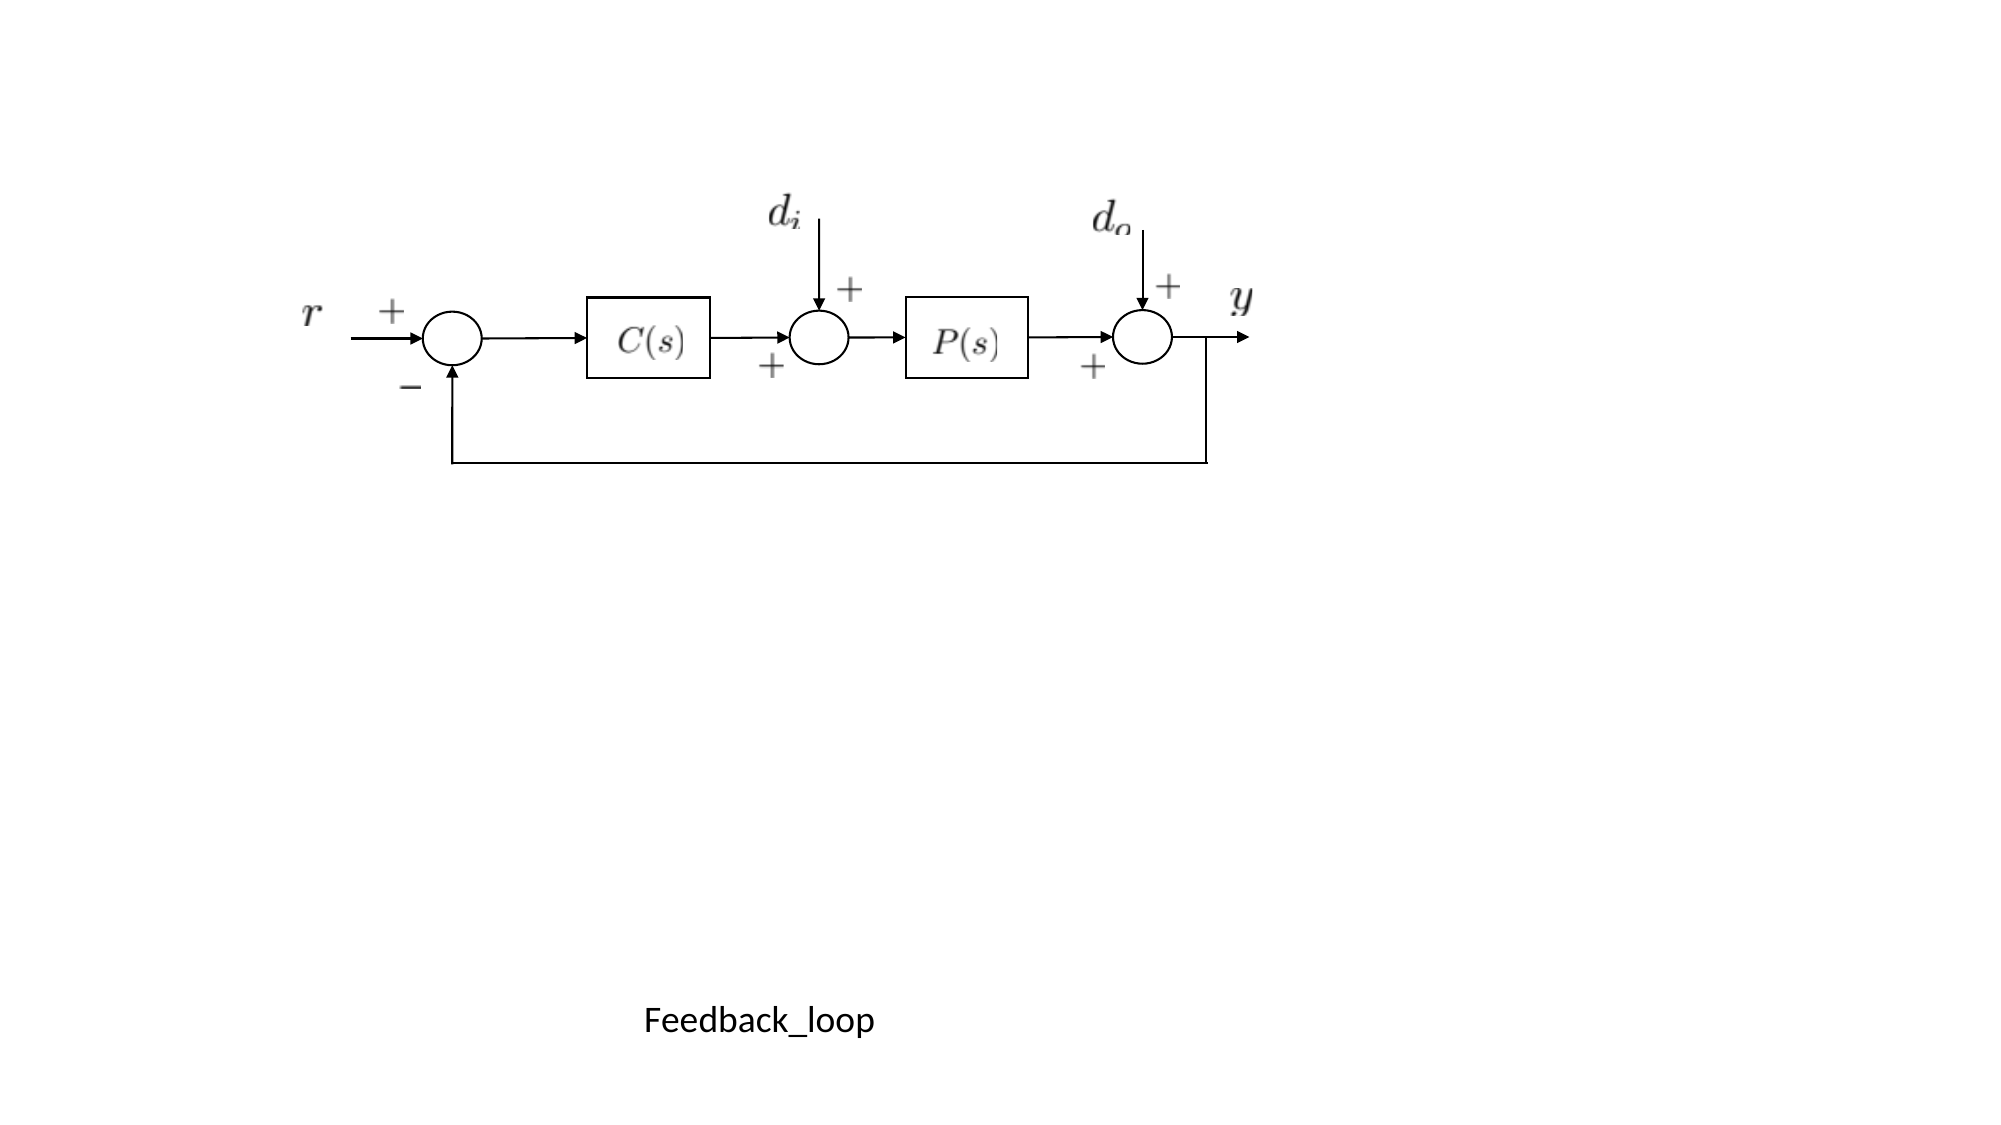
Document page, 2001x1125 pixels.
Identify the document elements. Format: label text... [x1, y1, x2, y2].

picture [1079, 353, 1105, 379]
picture [618, 324, 683, 360]
picture [932, 326, 998, 362]
text_box [905, 296, 1029, 379]
text_box [788, 309, 850, 366]
text_box [586, 296, 711, 379]
picture [301, 304, 323, 326]
picture [758, 352, 784, 378]
picture [1229, 288, 1253, 316]
text_box [1112, 309, 1173, 365]
picture [1154, 273, 1180, 299]
text_box Feedback_loop [629, 987, 891, 1047]
picture [1092, 197, 1131, 235]
picture [768, 191, 801, 229]
picture [836, 276, 862, 302]
text_box [421, 310, 483, 367]
picture [397, 384, 421, 390]
picture [378, 298, 404, 324]
